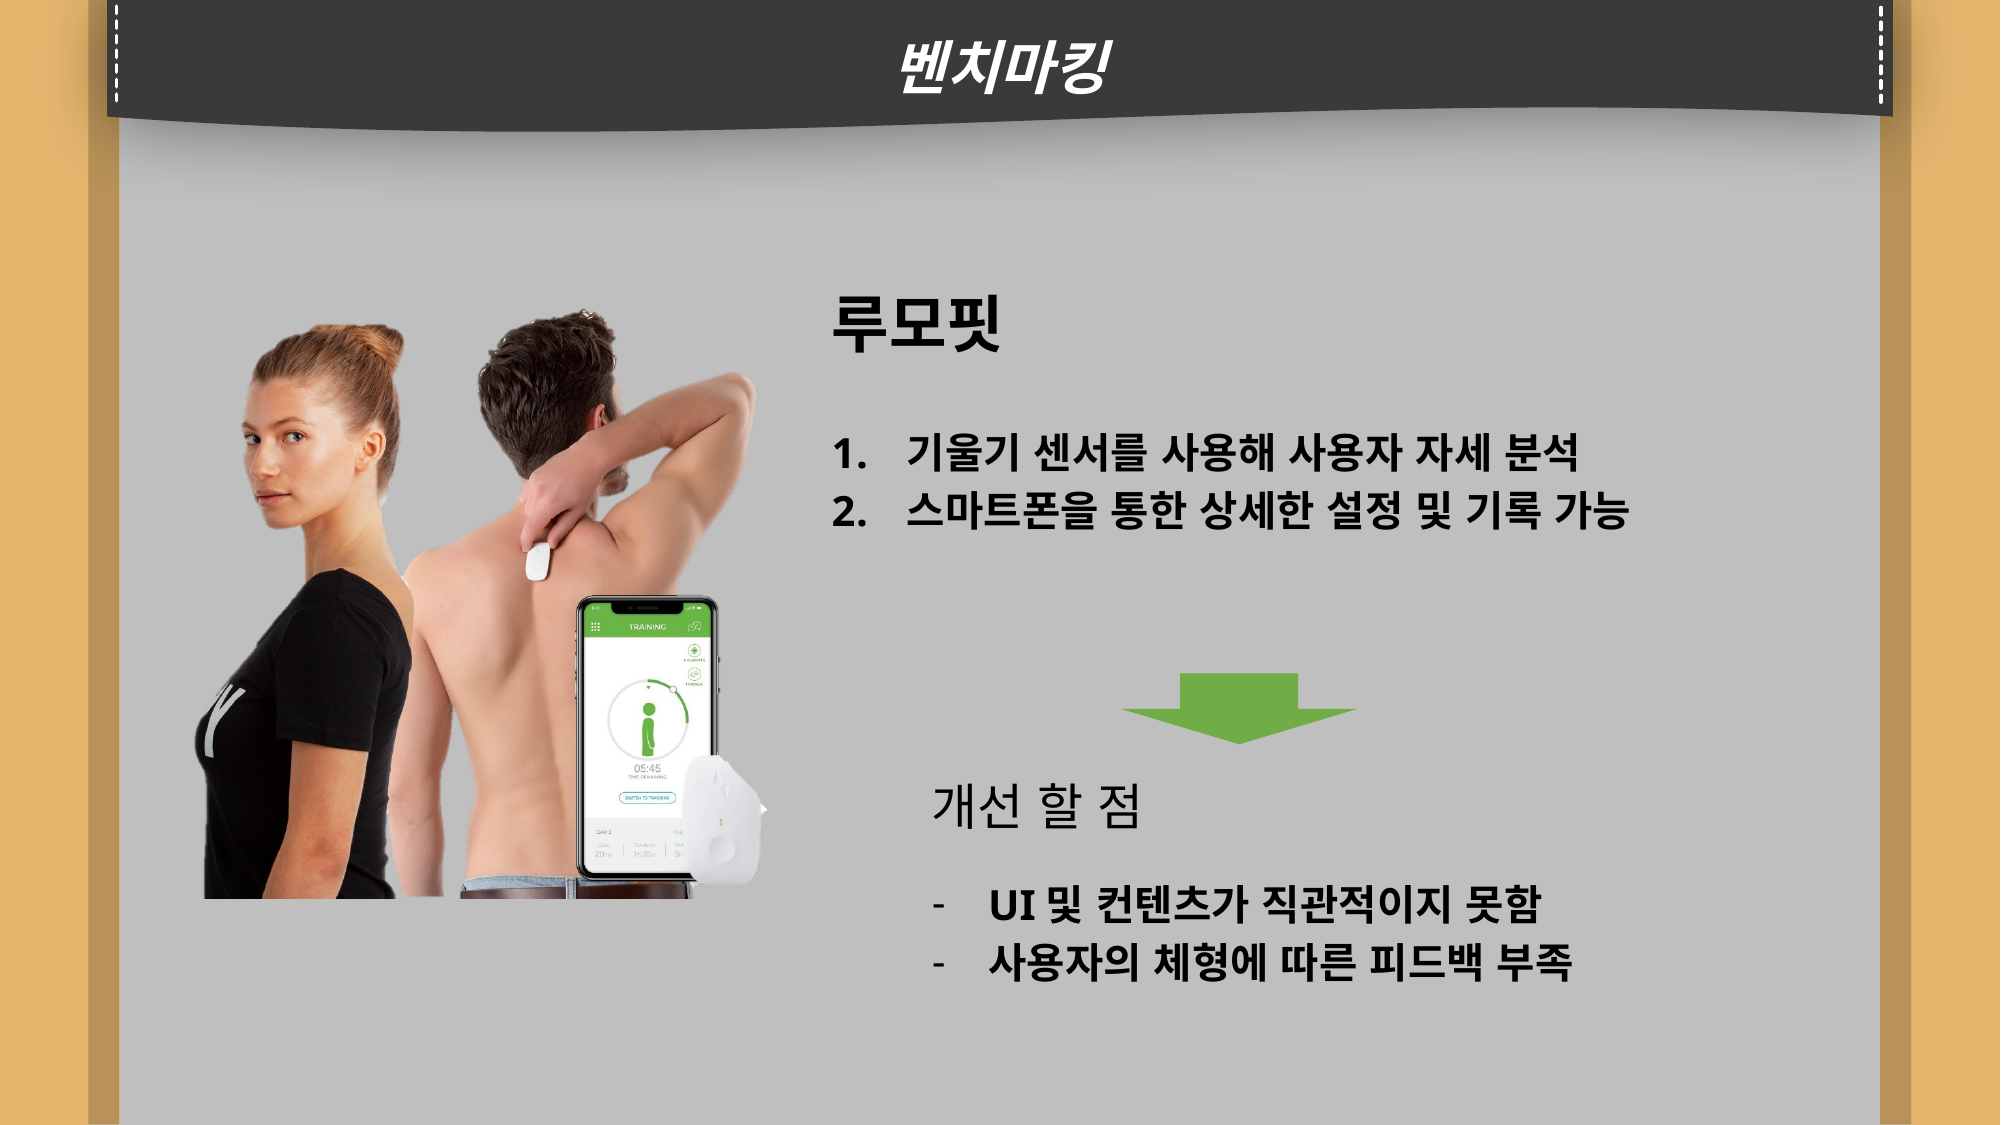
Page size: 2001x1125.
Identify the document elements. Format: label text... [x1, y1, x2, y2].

text_box 벤치마킹 [106, 0, 1894, 133]
text_box [0, 0, 89, 1125]
picture [177, 302, 774, 899]
text_box [1120, 673, 1358, 745]
text_box [1910, 0, 2000, 1125]
text_box 개선 할 점 UI및 컨텐츠가 직관적이지 못함 사용자의 체형에 따른 피드백 부족 [916, 767, 1694, 1040]
text_box 루모핏 기울기 센서를 사용해 사용자 자세 분석 스마트폰을 통한 상세한 설정 및 기록 가능 [816, 277, 1765, 662]
